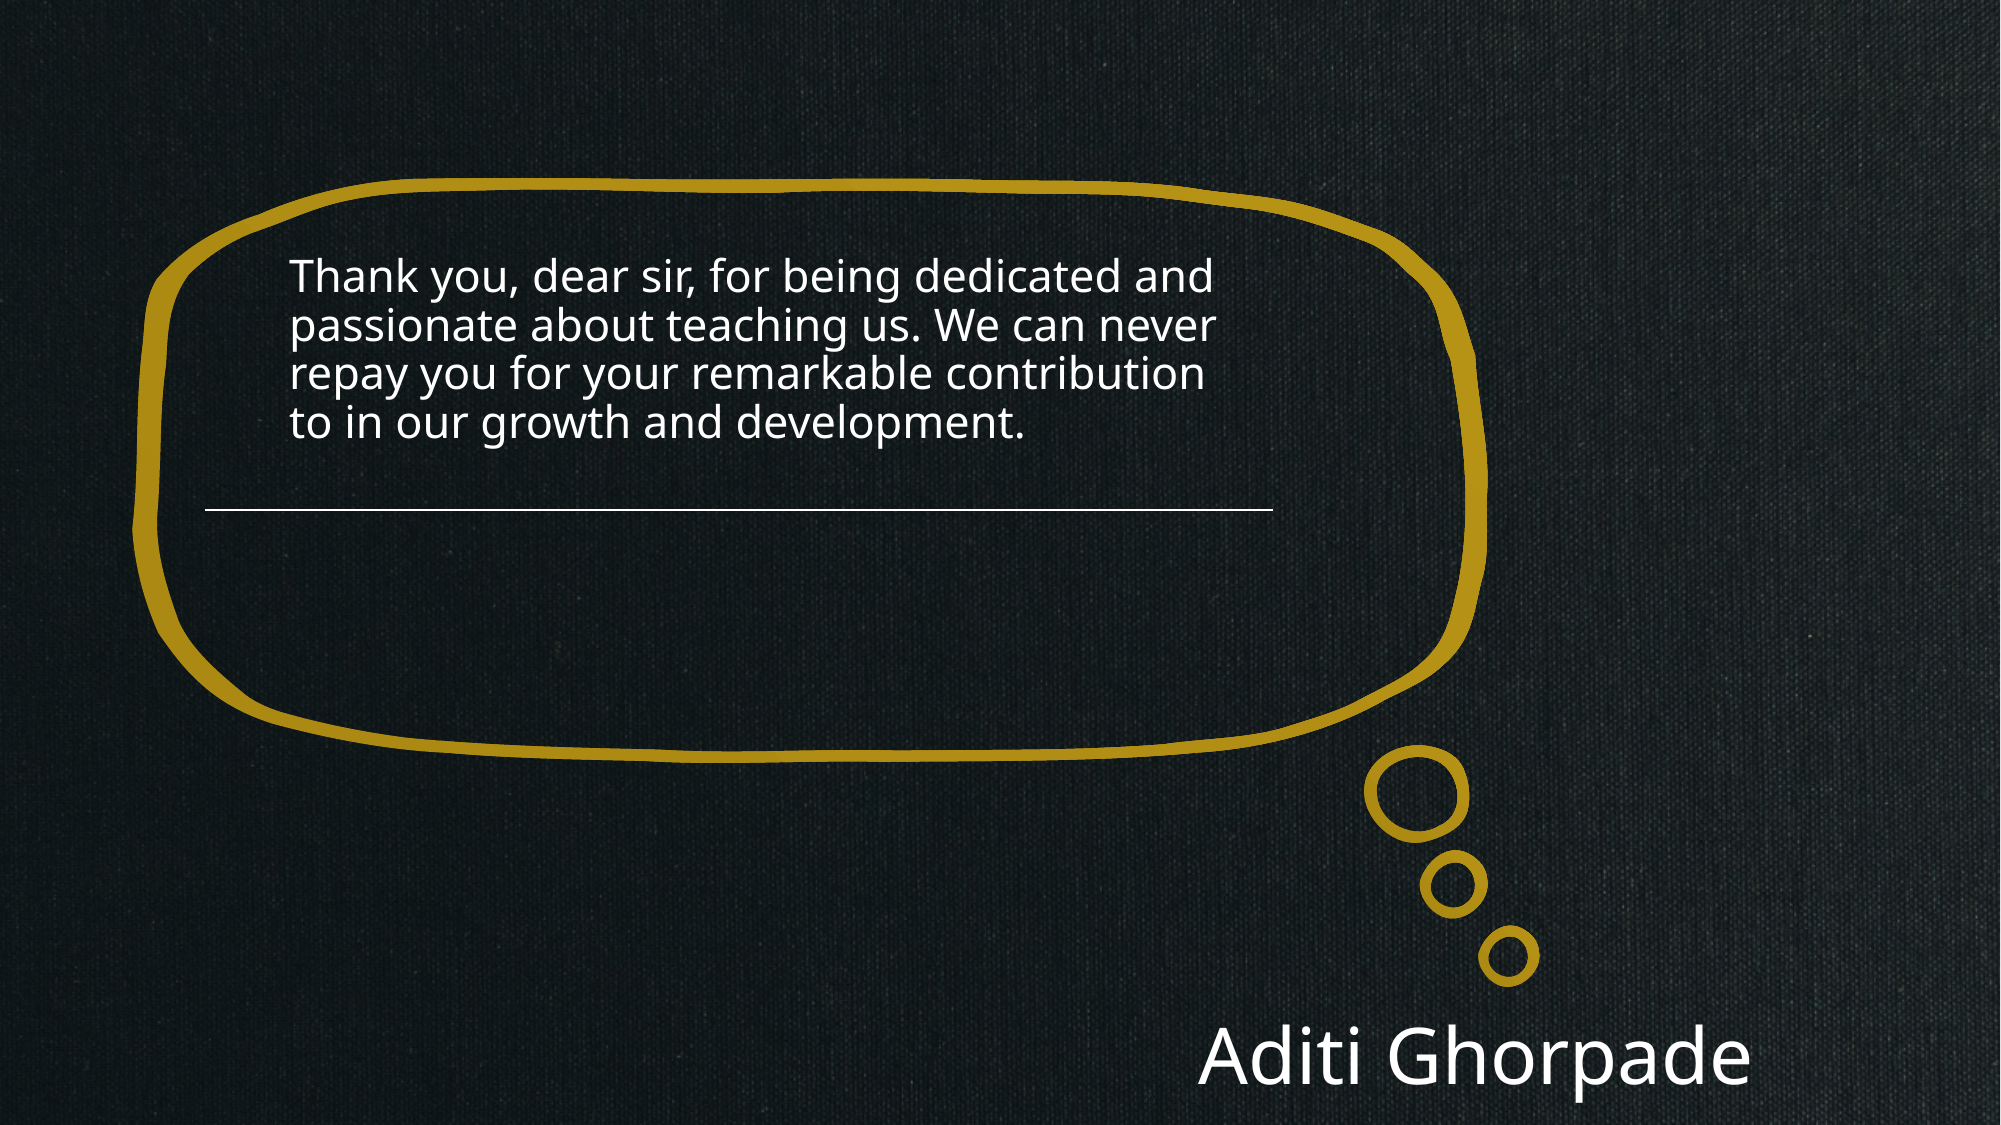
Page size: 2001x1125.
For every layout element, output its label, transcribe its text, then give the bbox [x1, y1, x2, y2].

text_box Aditi Ghorpade [1183, 1008, 1950, 1109]
picture [0, 0, 2001, 1125]
subtitle Thank you, dear sir, for being dedicated and passionate about teaching us. We can never repay you for your remarkable contribution to in our growth and development. [274, 246, 1253, 485]
